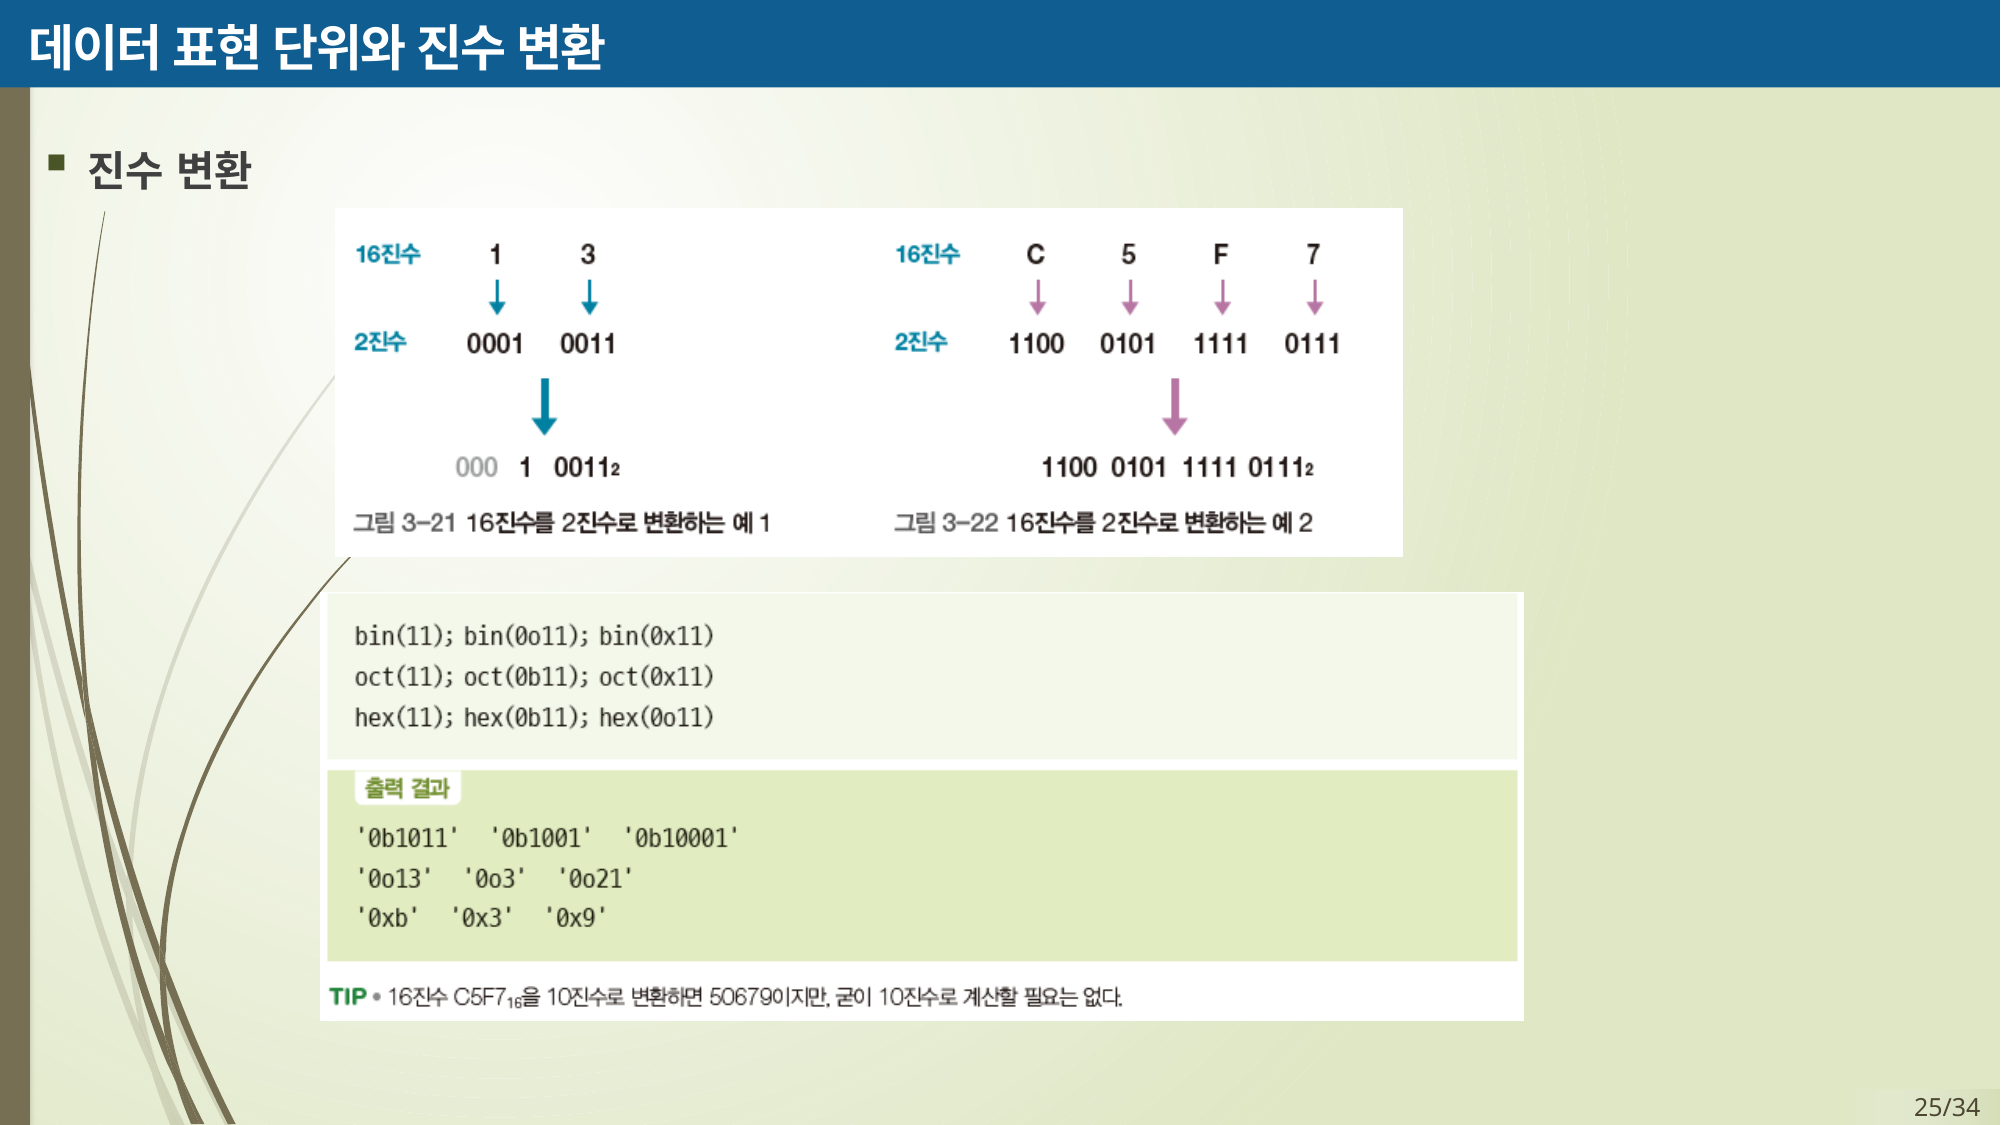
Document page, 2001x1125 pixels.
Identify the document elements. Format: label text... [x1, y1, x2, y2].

picture [320, 592, 1525, 1022]
list 진수 변환 [13, 126, 1975, 1057]
picture [335, 207, 1403, 557]
title 데이터 표현 단위와 진수 변환 [13, 8, 1717, 87]
